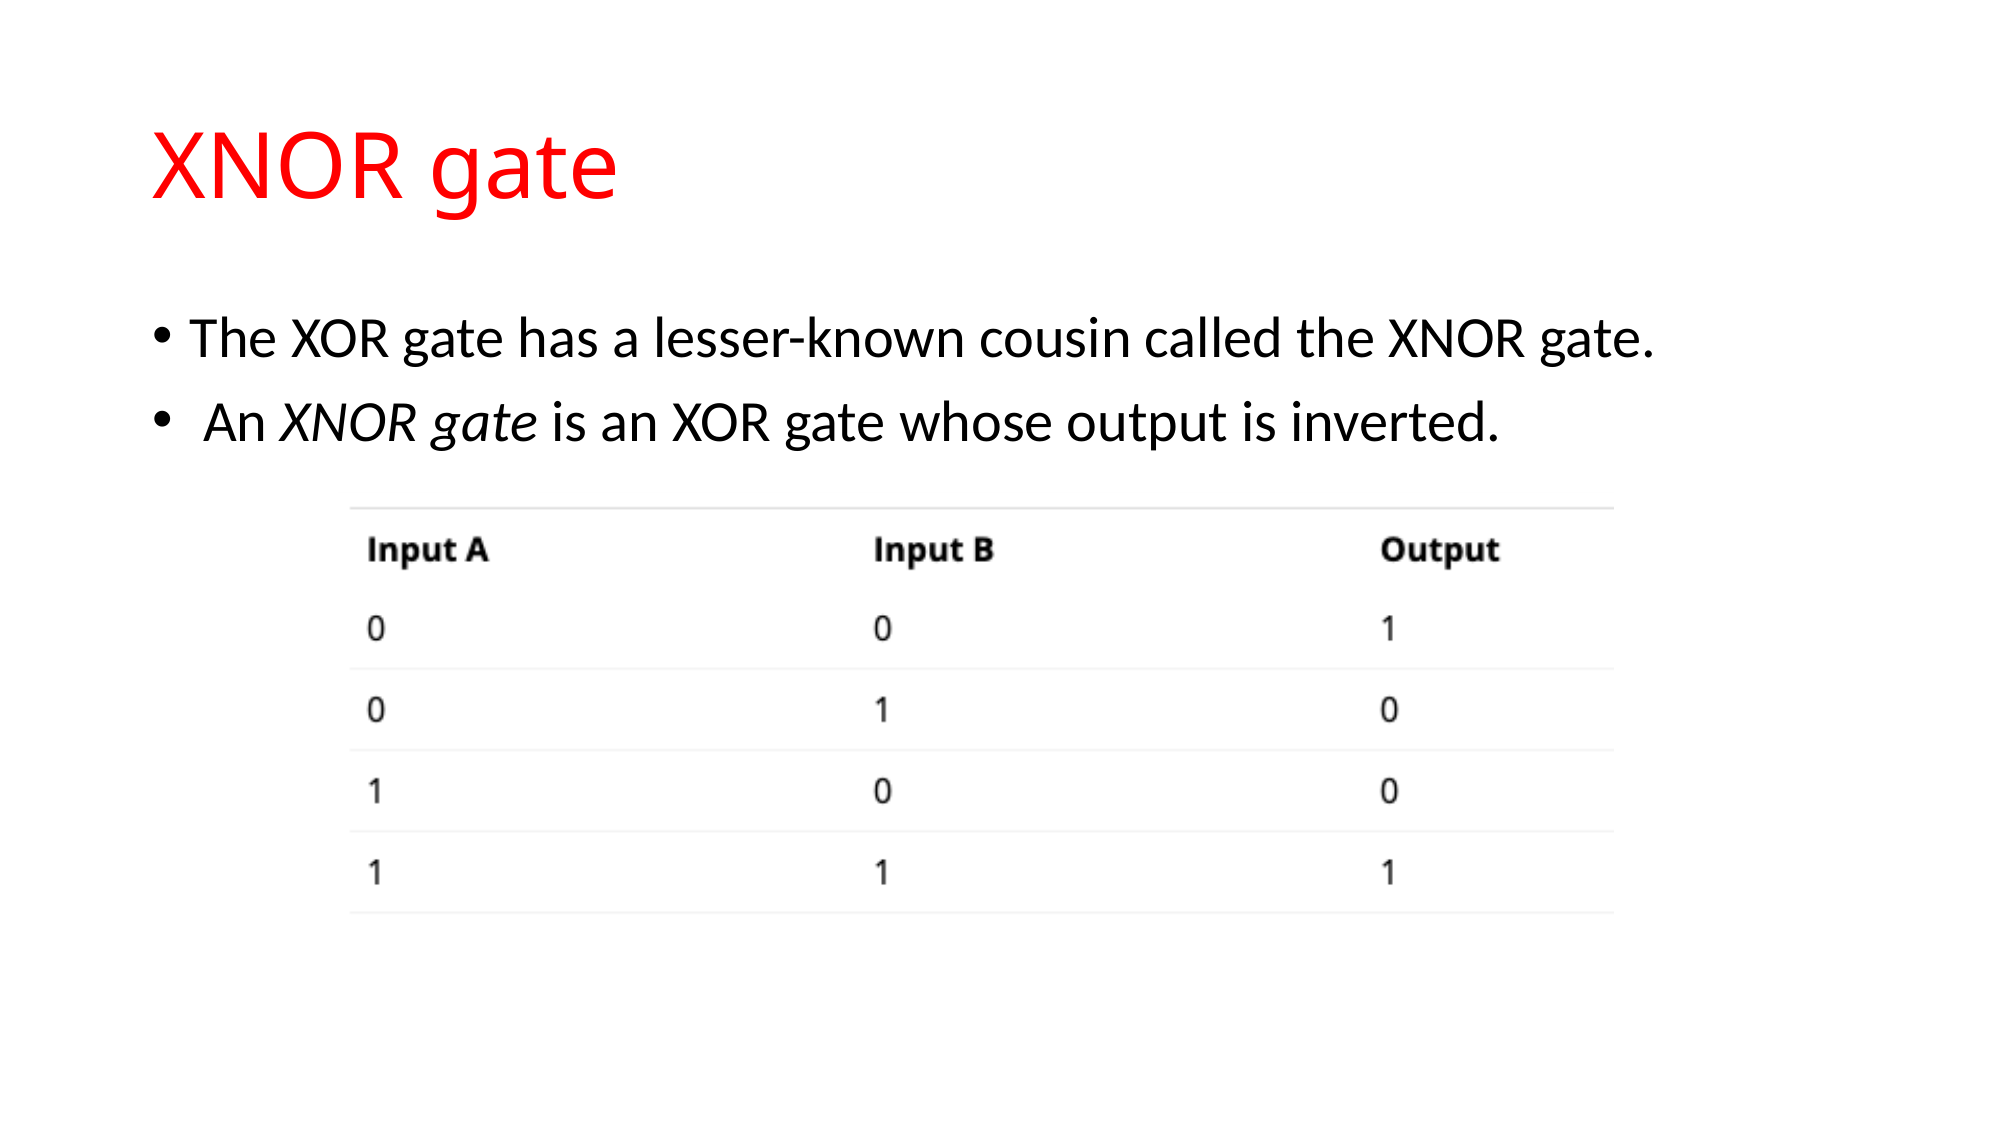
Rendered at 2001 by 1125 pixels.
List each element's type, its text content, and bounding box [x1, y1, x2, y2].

list The XOR gate has a lesser-known cousin called the XNOR gate. An XNOR gate is an XOR gate whose output is inverted. [137, 299, 1863, 1014]
picture [338, 491, 1614, 958]
title XNOR gate [137, 59, 1863, 278]
